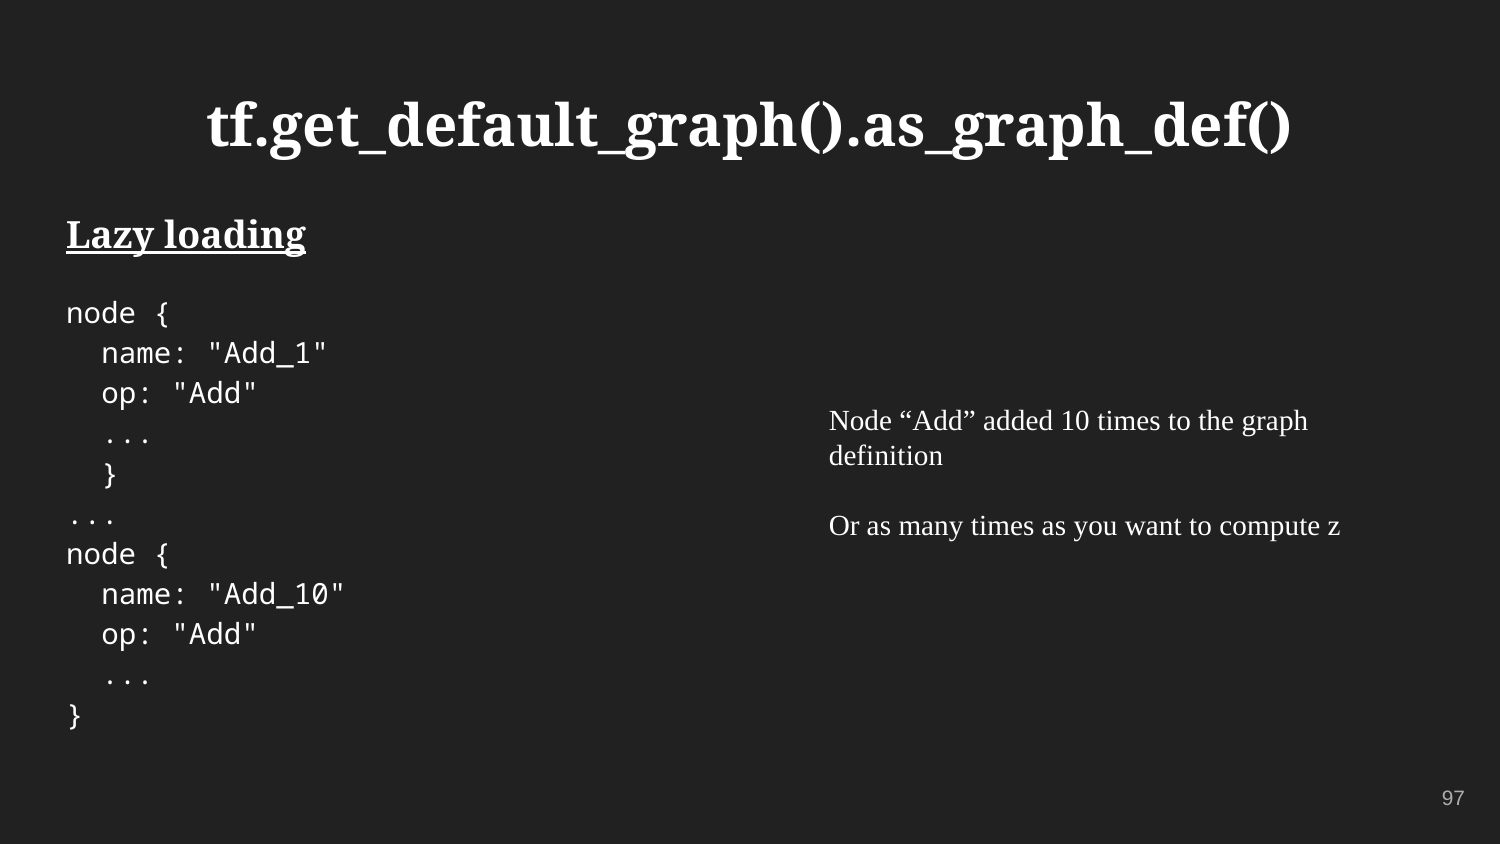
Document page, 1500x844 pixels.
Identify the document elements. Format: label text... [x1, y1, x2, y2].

text_box Node “Add” added 10 times to the graph definition Or as many times as you want to compute z [813, 386, 1426, 583]
title tf.get_default_graph().as_graph_def() [51, 72, 1449, 167]
list Lazy loading node { name: "Add_1" op: "Add" ... } ... node { name: "Add_10" op: "Add" ... } [51, 189, 1449, 811]
slide_number 97 [1389, 764, 1480, 830]
